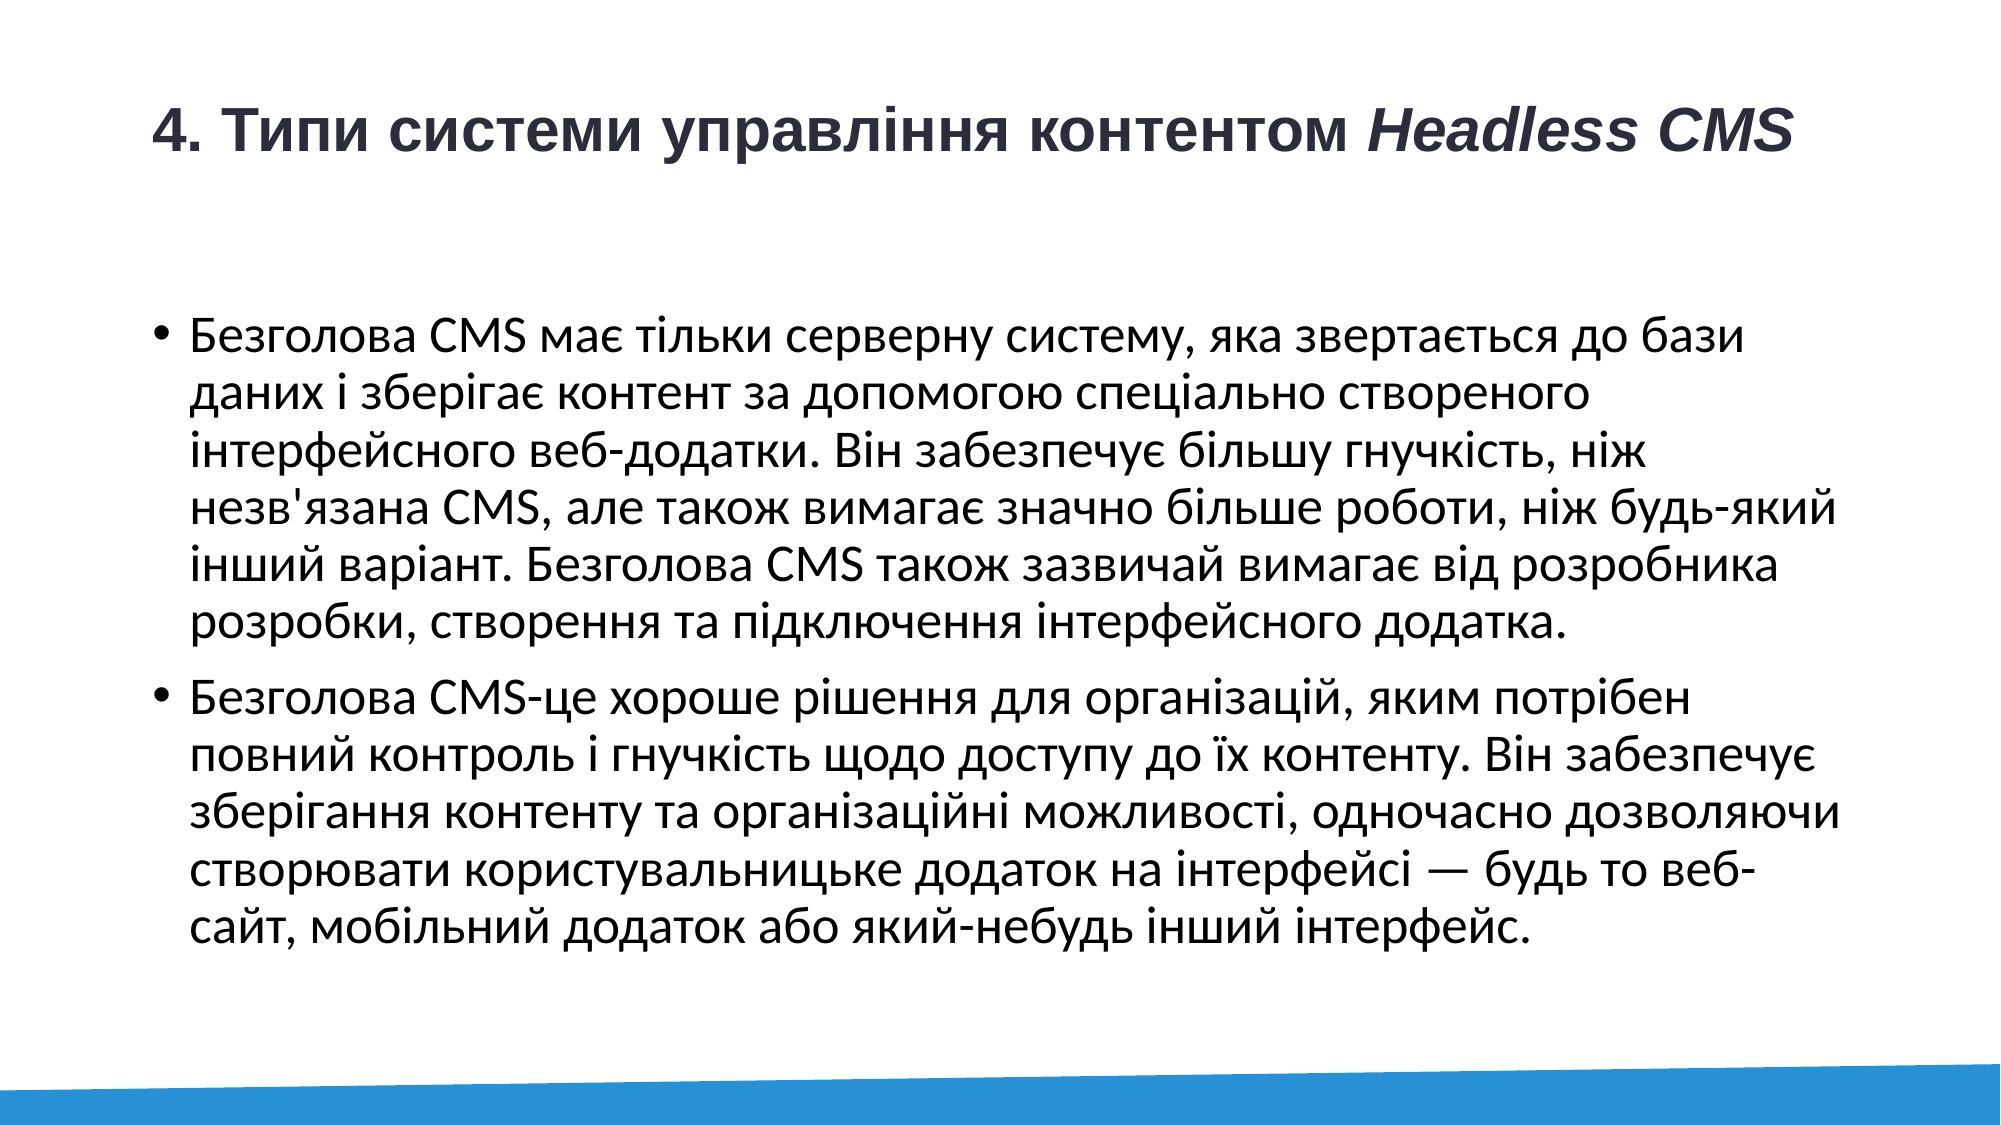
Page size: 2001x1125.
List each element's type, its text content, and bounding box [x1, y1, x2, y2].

text_box [0, 1063, 2000, 1125]
list Безголова CMS має тільки серверну систему, яка звертається до бази даних і зберігає контент за допомогою спеціально створеного інтерфейсного веб-додатки. Він забезпечує більшу гнучкість, ніж незв'язана CMS, але також вимагає значно більше роботи, ніж будь-який інший варіант. Безголова CMS також зазвичай вимагає від розробника розробки, створення та підключення інтерфейсного додатка. Безголова CMS-це хороше рішення для організацій, яким потрібен повний контроль і гнучкість щодо доступу до їх контенту. Він забезпечує зберігання контенту та організаційні можливості, одночасно дозволяючи створювати користувальницьке додаток на інтерфейсі — будь то веб-сайт, мобільний додаток або який-небудь інший інтерфейс. [137, 299, 1863, 1014]
title 4. Типи системи управління контентом Headless CMS [137, 59, 1863, 278]
